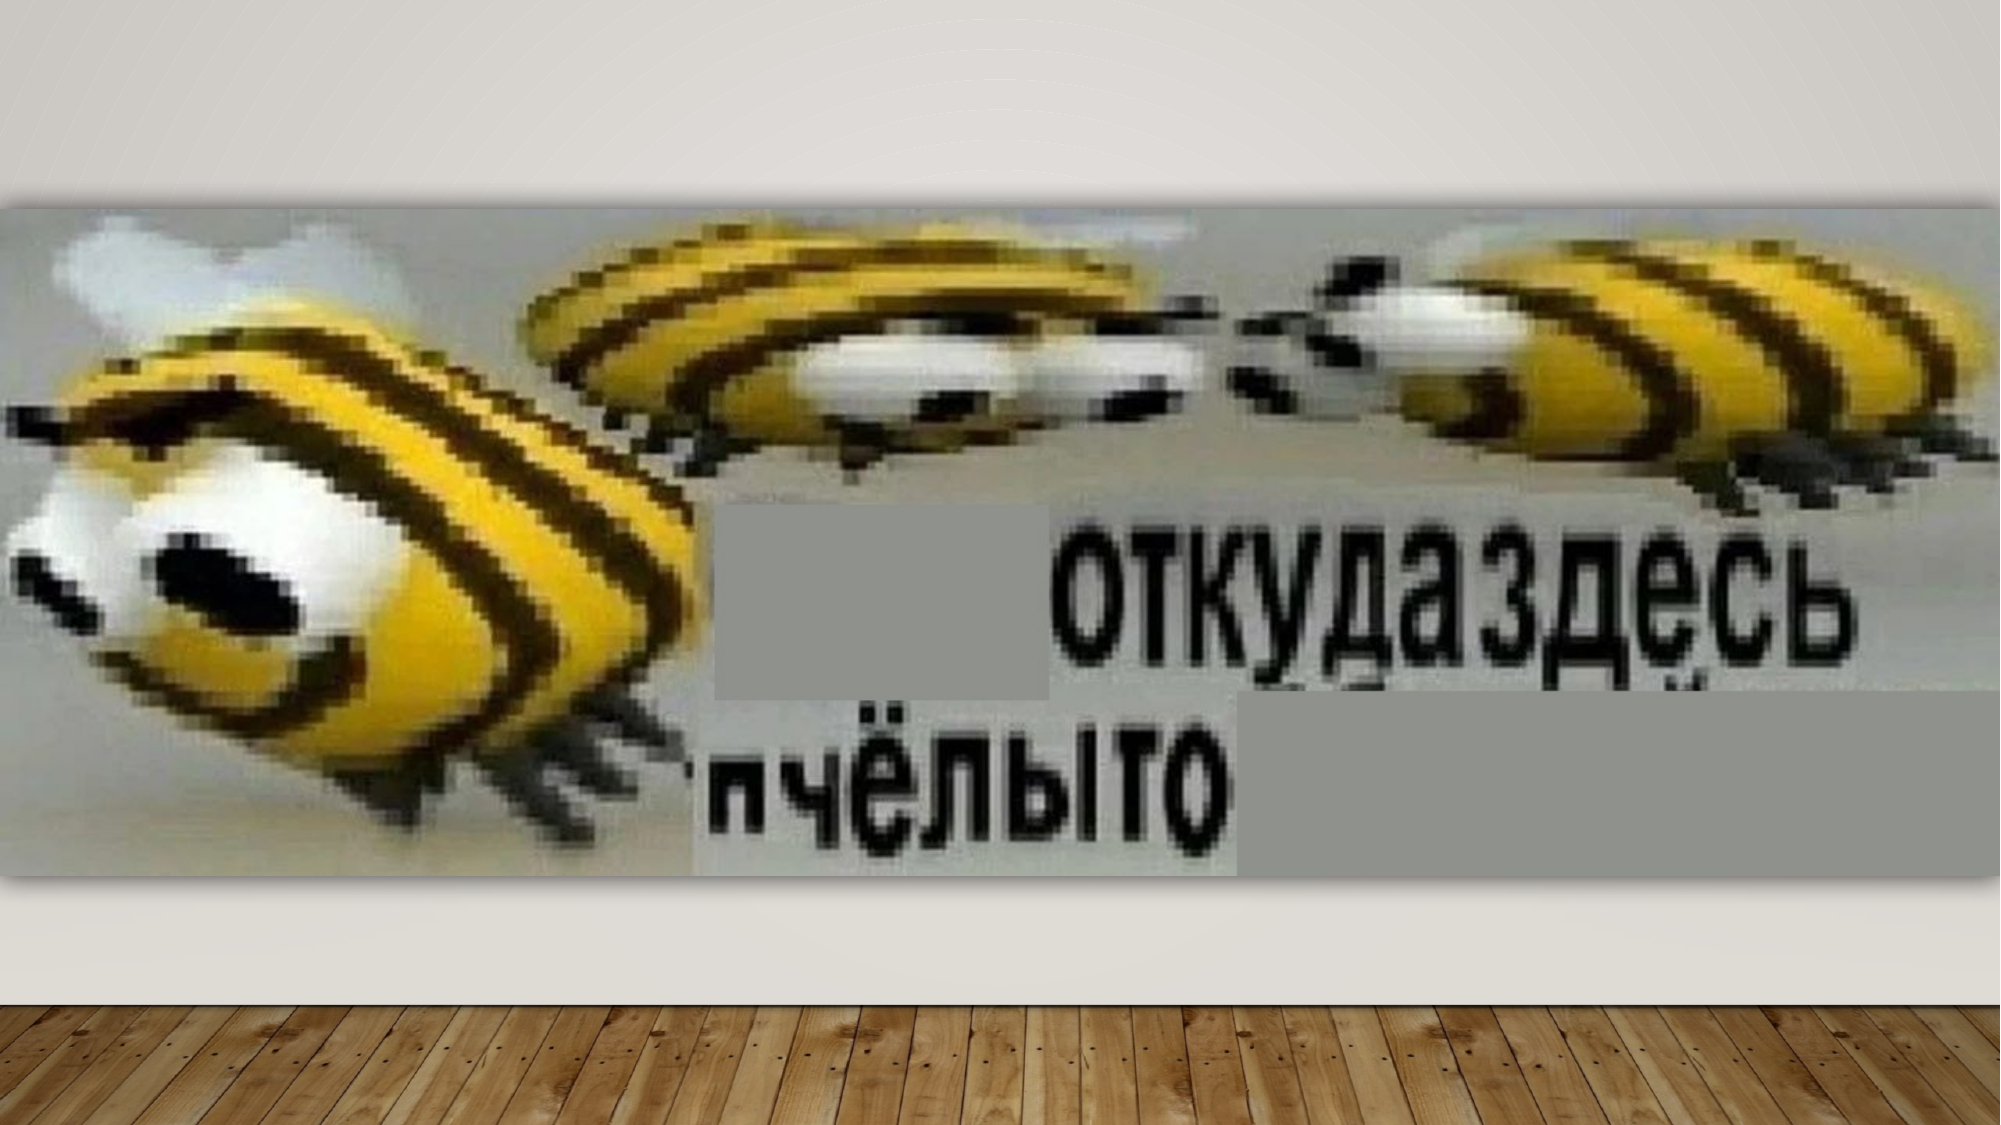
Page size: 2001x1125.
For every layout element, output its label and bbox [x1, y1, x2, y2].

picture [0, 1005, 2000, 1125]
list [0, 208, 2000, 876]
